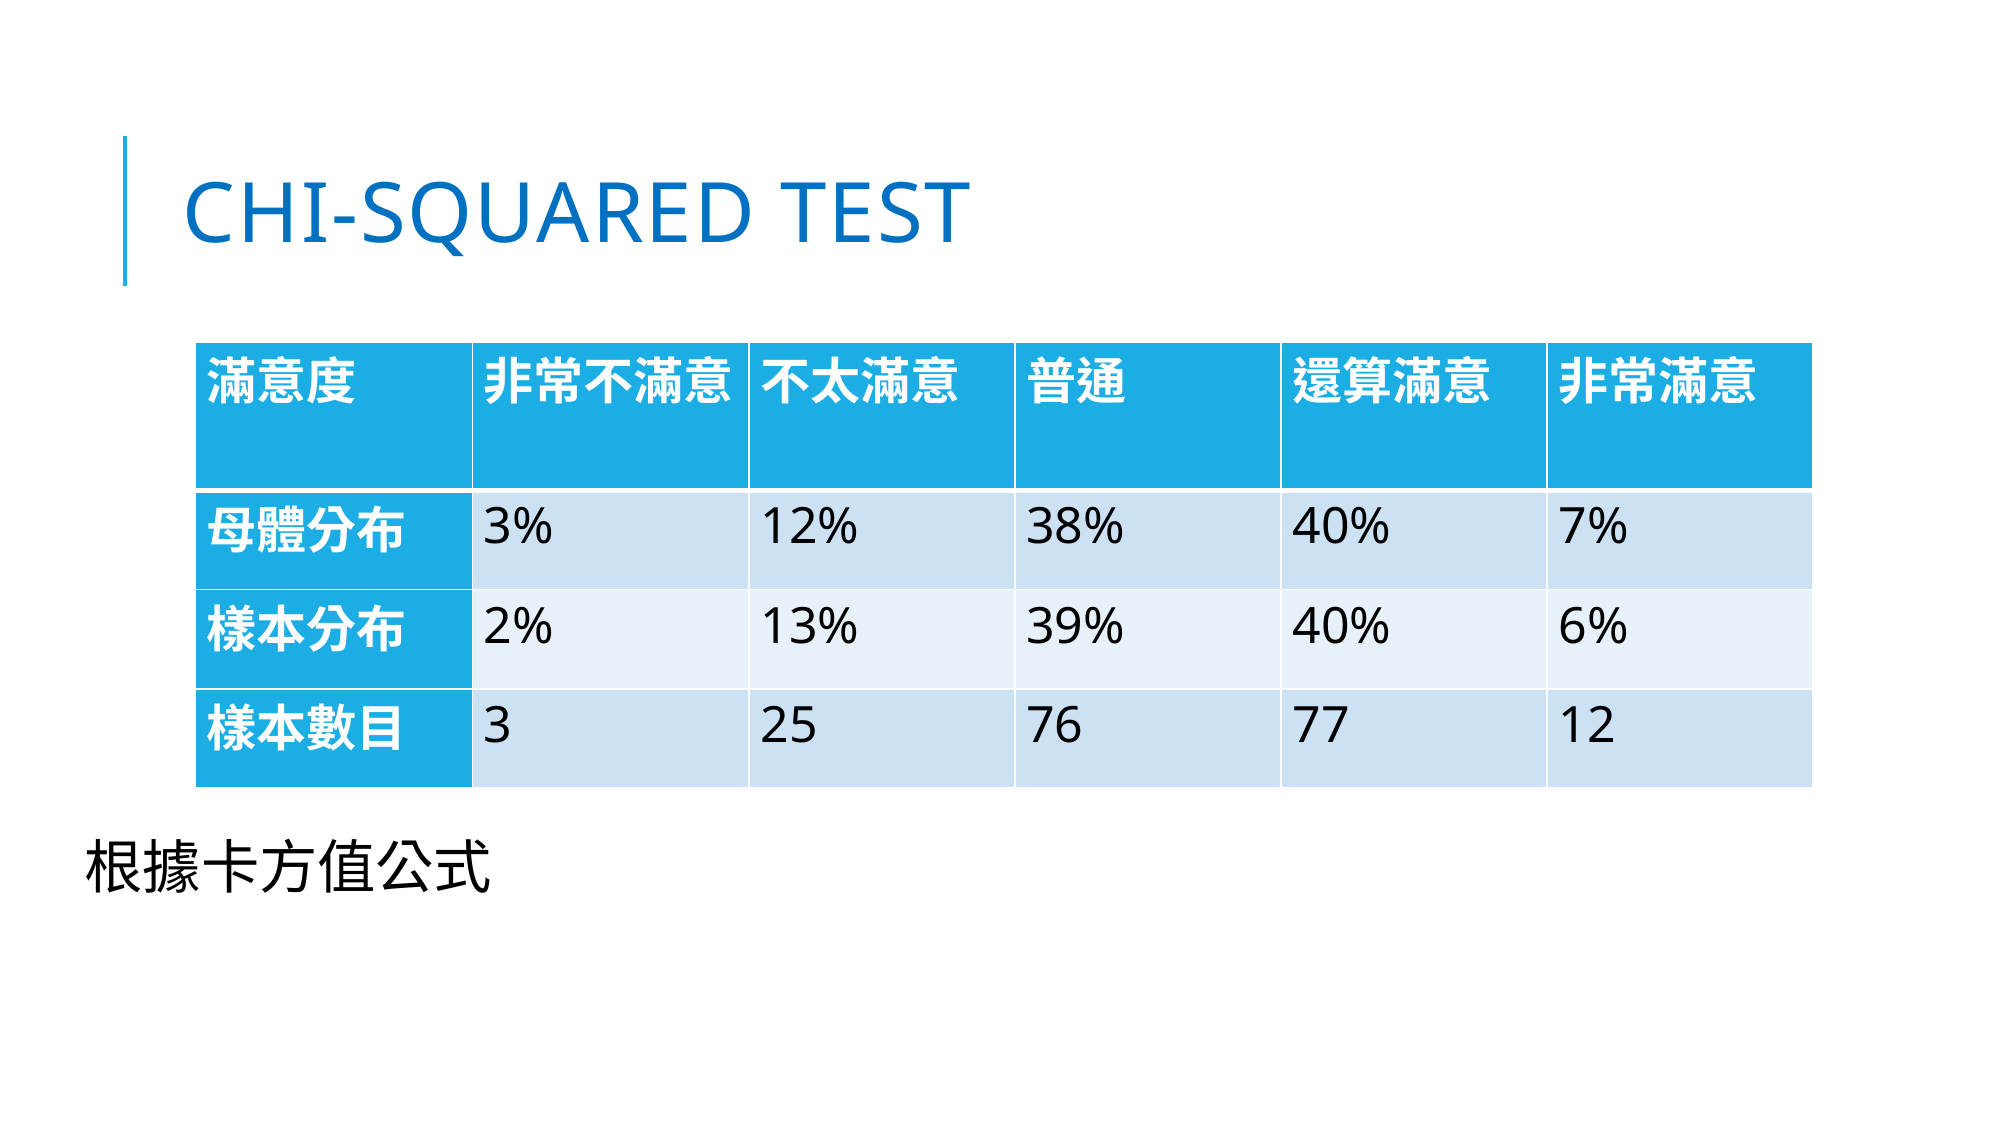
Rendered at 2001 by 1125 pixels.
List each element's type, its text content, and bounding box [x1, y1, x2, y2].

table_cell 25 [750, 690, 1014, 787]
table_cell 母體分布 [196, 493, 472, 589]
table_header 非常滿意 [1548, 343, 1812, 488]
table_cell 3 [473, 690, 748, 787]
table_header 滿意度 [196, 343, 472, 488]
table_cell 7% [1548, 493, 1812, 589]
table_cell 76 [1016, 690, 1280, 787]
table_cell 13% [750, 590, 1014, 688]
table_cell 12% [750, 493, 1014, 589]
table_cell 40% [1282, 590, 1546, 688]
table_cell 38% [1016, 493, 1280, 589]
table_cell 77 [1282, 690, 1546, 787]
table_cell 39% [1016, 590, 1280, 688]
table_cell 樣本分布 [196, 590, 472, 688]
table_cell 12 [1548, 690, 1812, 787]
table_cell 3% [473, 493, 748, 589]
title chi-squared test [168, 96, 1763, 342]
table_header 還算滿意 [1282, 343, 1546, 488]
table_header 不太滿意 [750, 343, 1014, 488]
table_cell 40% [1282, 493, 1546, 589]
table_header 普通 [1016, 343, 1280, 488]
table_cell 6% [1548, 590, 1812, 688]
table_cell 2% [473, 590, 748, 688]
table_header 非常不滿意 [473, 343, 748, 488]
table_cell 樣本數目 [196, 690, 472, 787]
